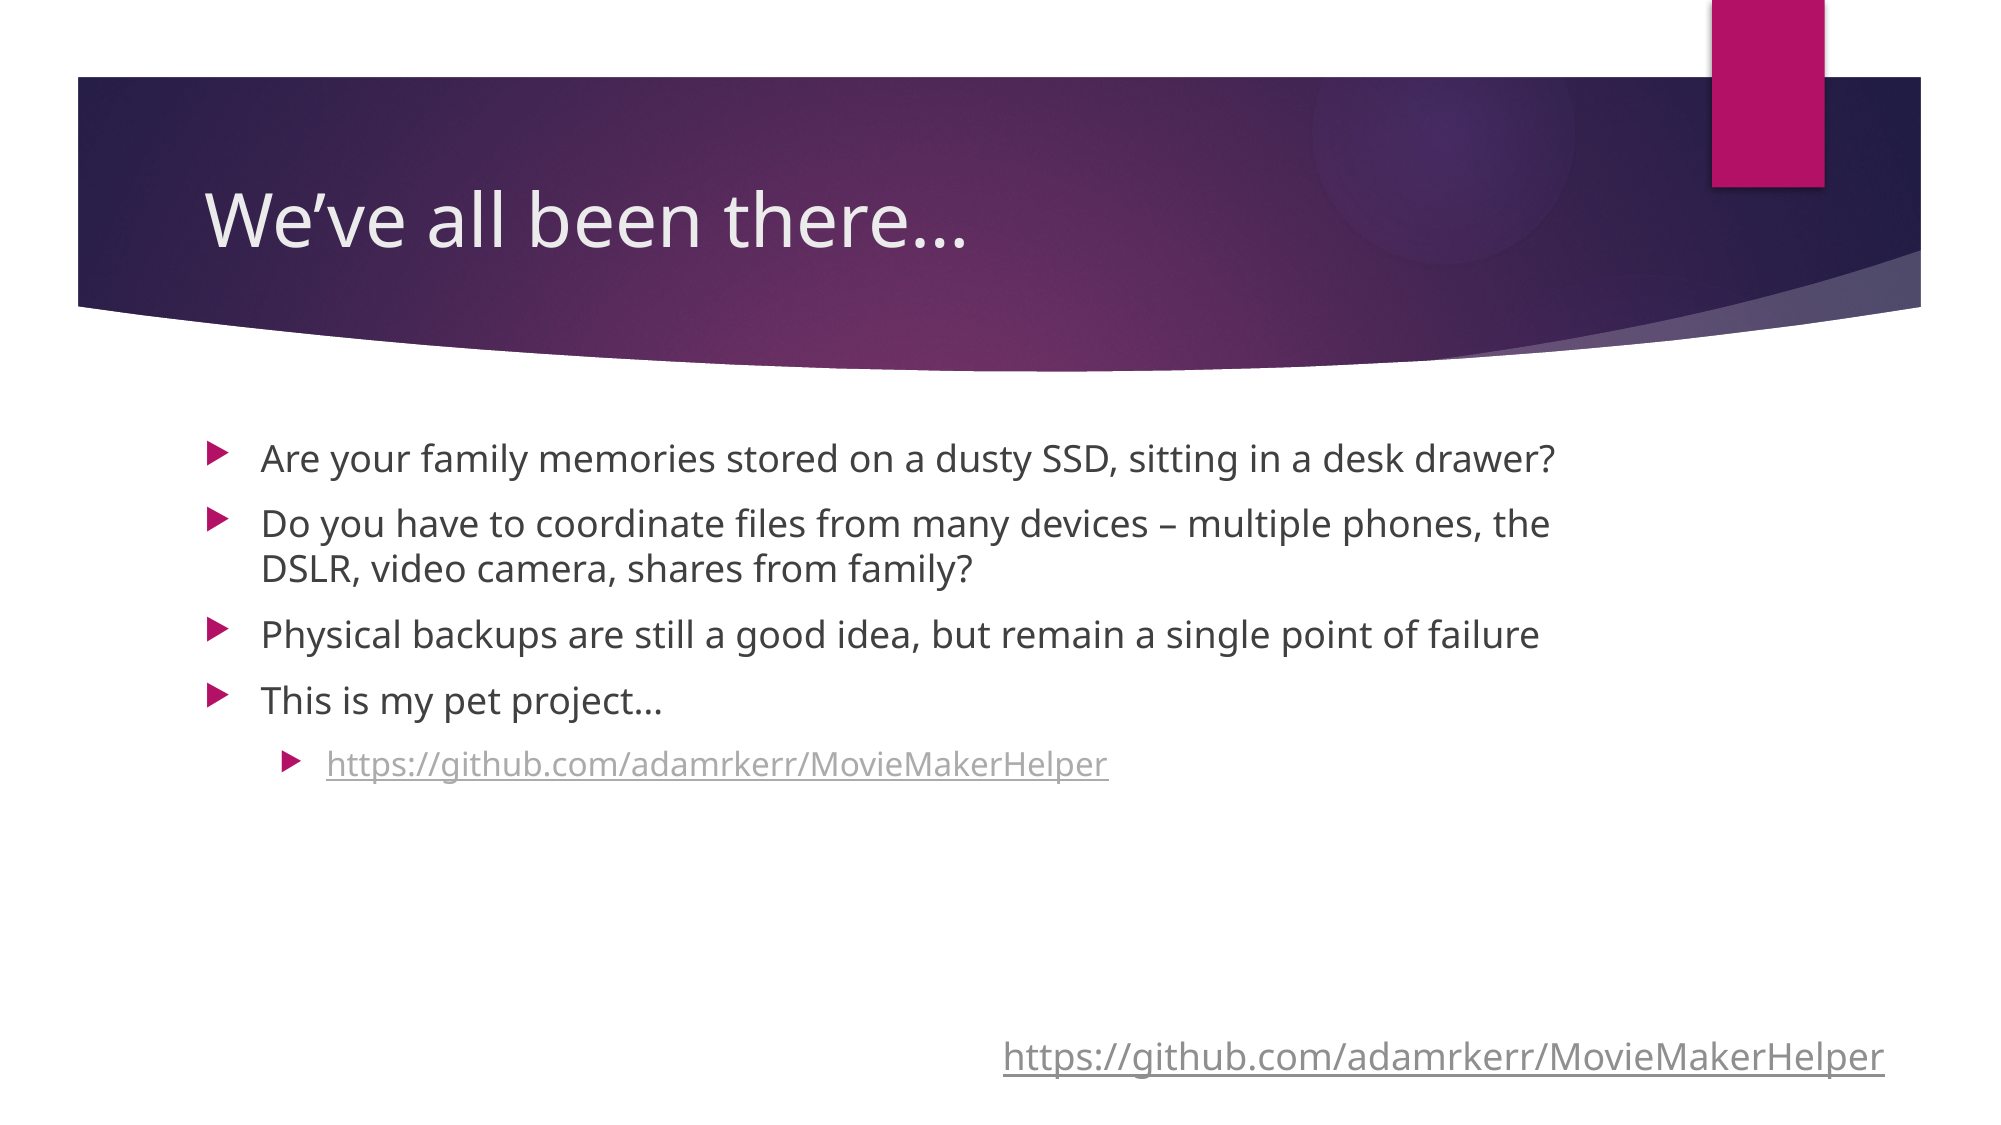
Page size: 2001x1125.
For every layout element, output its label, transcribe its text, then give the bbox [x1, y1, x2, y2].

list Are your family memories stored on a dusty SSD, sitting in a desk drawer? Do you have to coordinate files from many devices – multiple phones, the DSLR, video camera, shares from family? Physical backups are still a good idea, but remain a single point of failure This is my pet project… https://github.com/adamrkerr/MovieMakerHelper [189, 427, 1638, 988]
title We’ve all been there… [189, 159, 1627, 276]
text_box https://github.com/adamrkerr/MovieMakerHelper [912, 1025, 1952, 1092]
